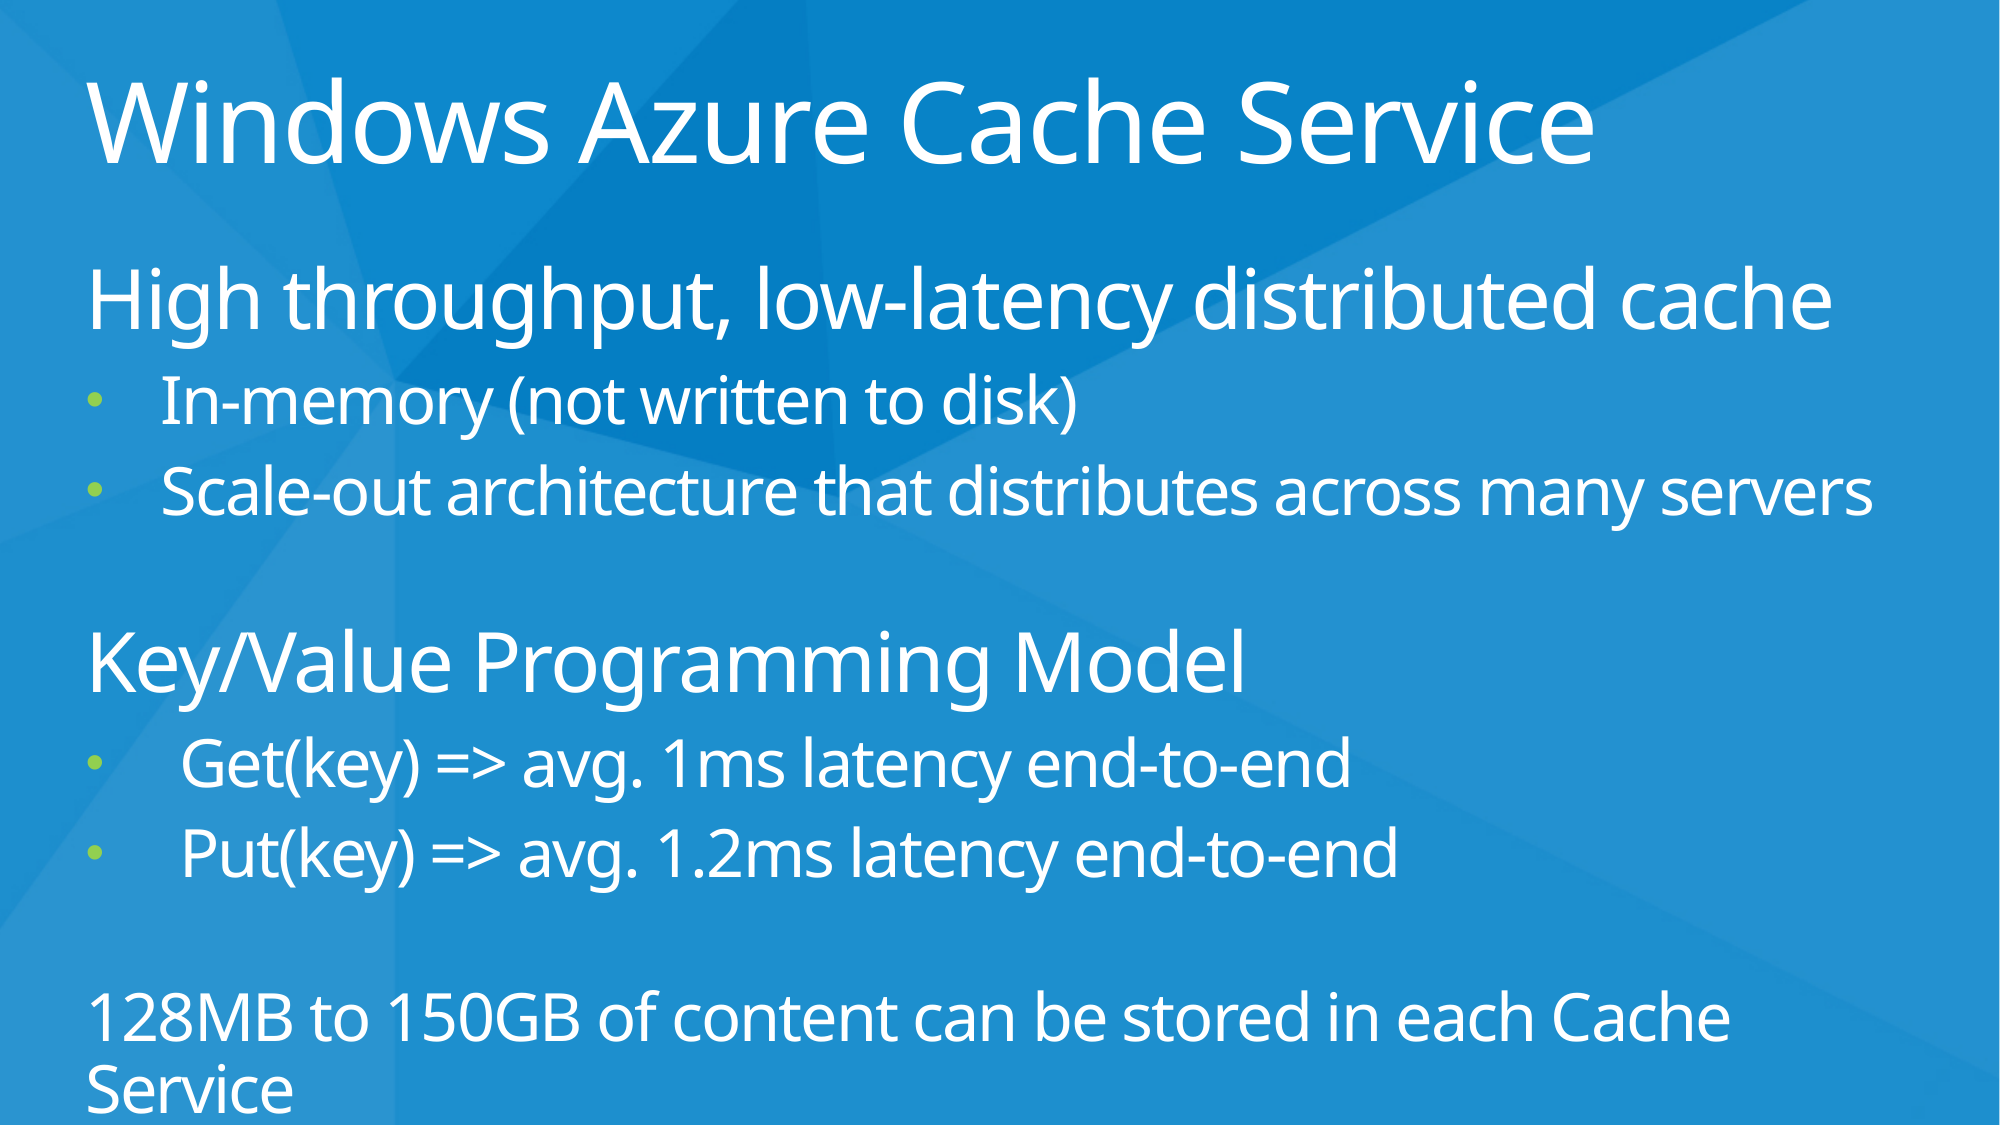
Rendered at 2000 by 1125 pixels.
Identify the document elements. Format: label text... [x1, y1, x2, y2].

picture [0, 0, 2000, 1125]
title Windows Azure Cache Service [85, 66, 1914, 189]
list High throughput, low-latency distributed cache In-memory (not written to disk) Scale-out architecture that distributes across many servers Key/Value Programming Model Get(key) => avg. 1ms latency end-to-end Put(key) => avg. 1.2ms latency end-to-end 128MB to 150GB of content can be stored in each Cache Service [85, 258, 1914, 1083]
